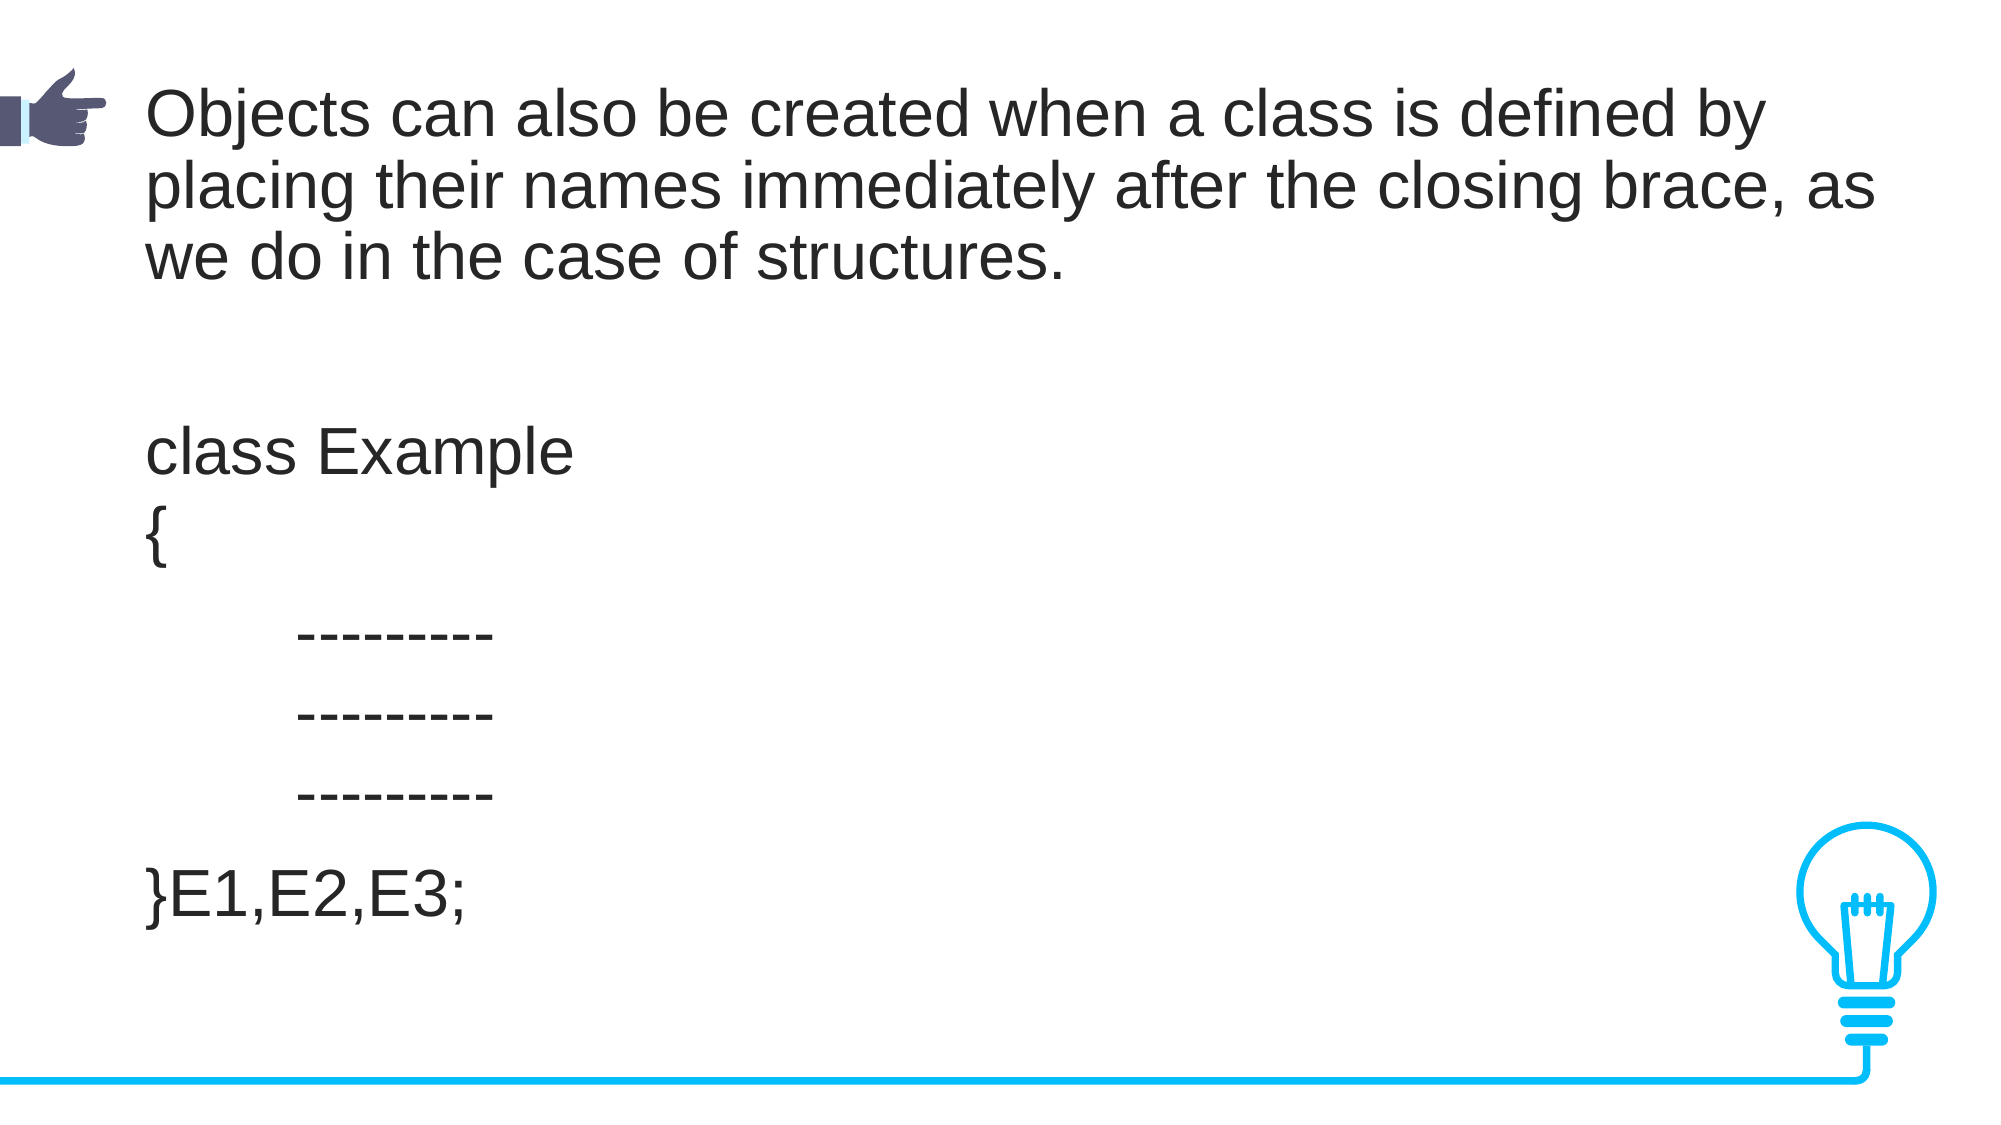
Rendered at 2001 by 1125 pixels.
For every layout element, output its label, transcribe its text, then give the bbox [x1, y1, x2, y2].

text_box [0, 67, 107, 147]
list Objects can also be created when a class is defined by placing their names immediately after the closing brace, as we do in the case of structures. class Example { --------- --------- --------- }E1,E2,E3; [130, 46, 1927, 1055]
